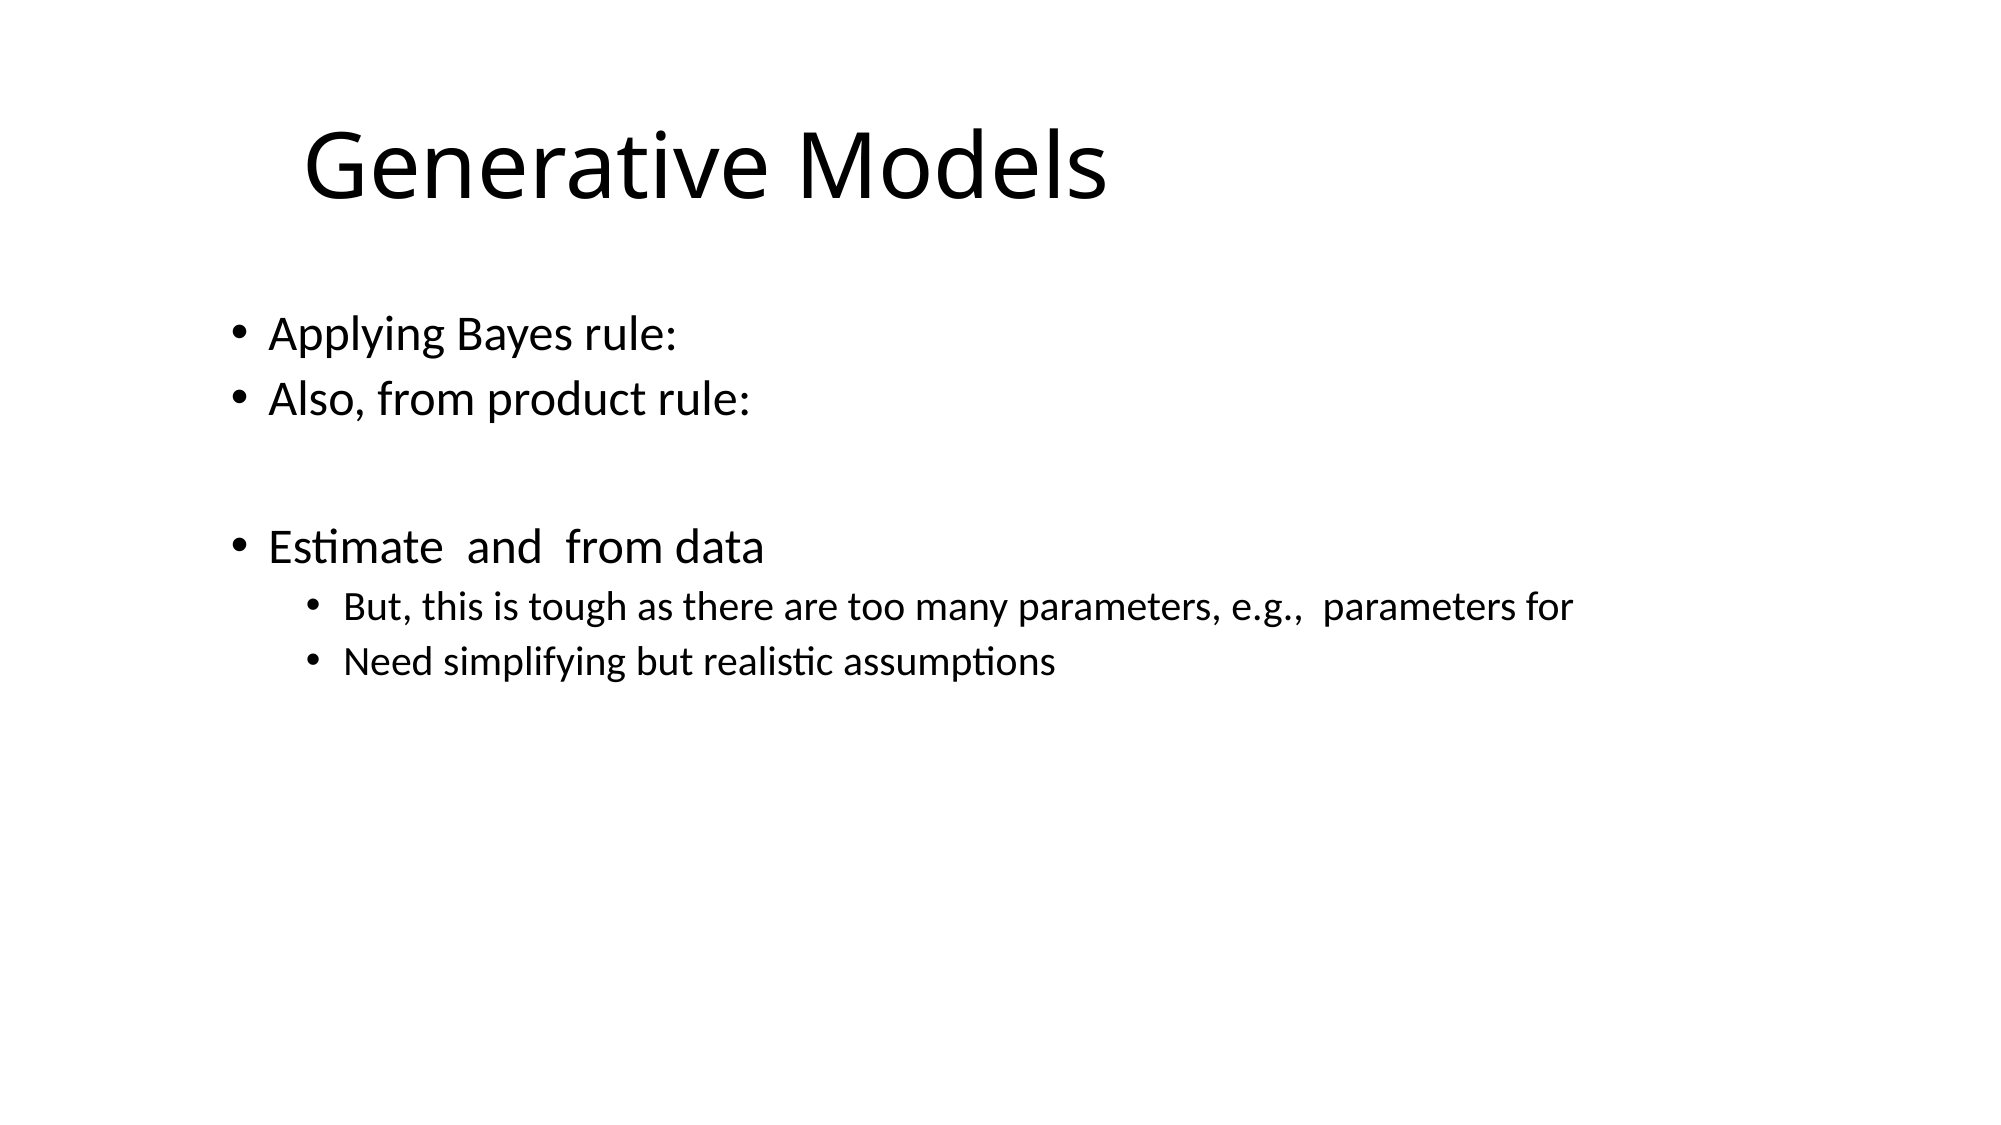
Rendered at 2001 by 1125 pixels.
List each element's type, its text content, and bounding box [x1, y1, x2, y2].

title Generative Models [137, 59, 1863, 278]
